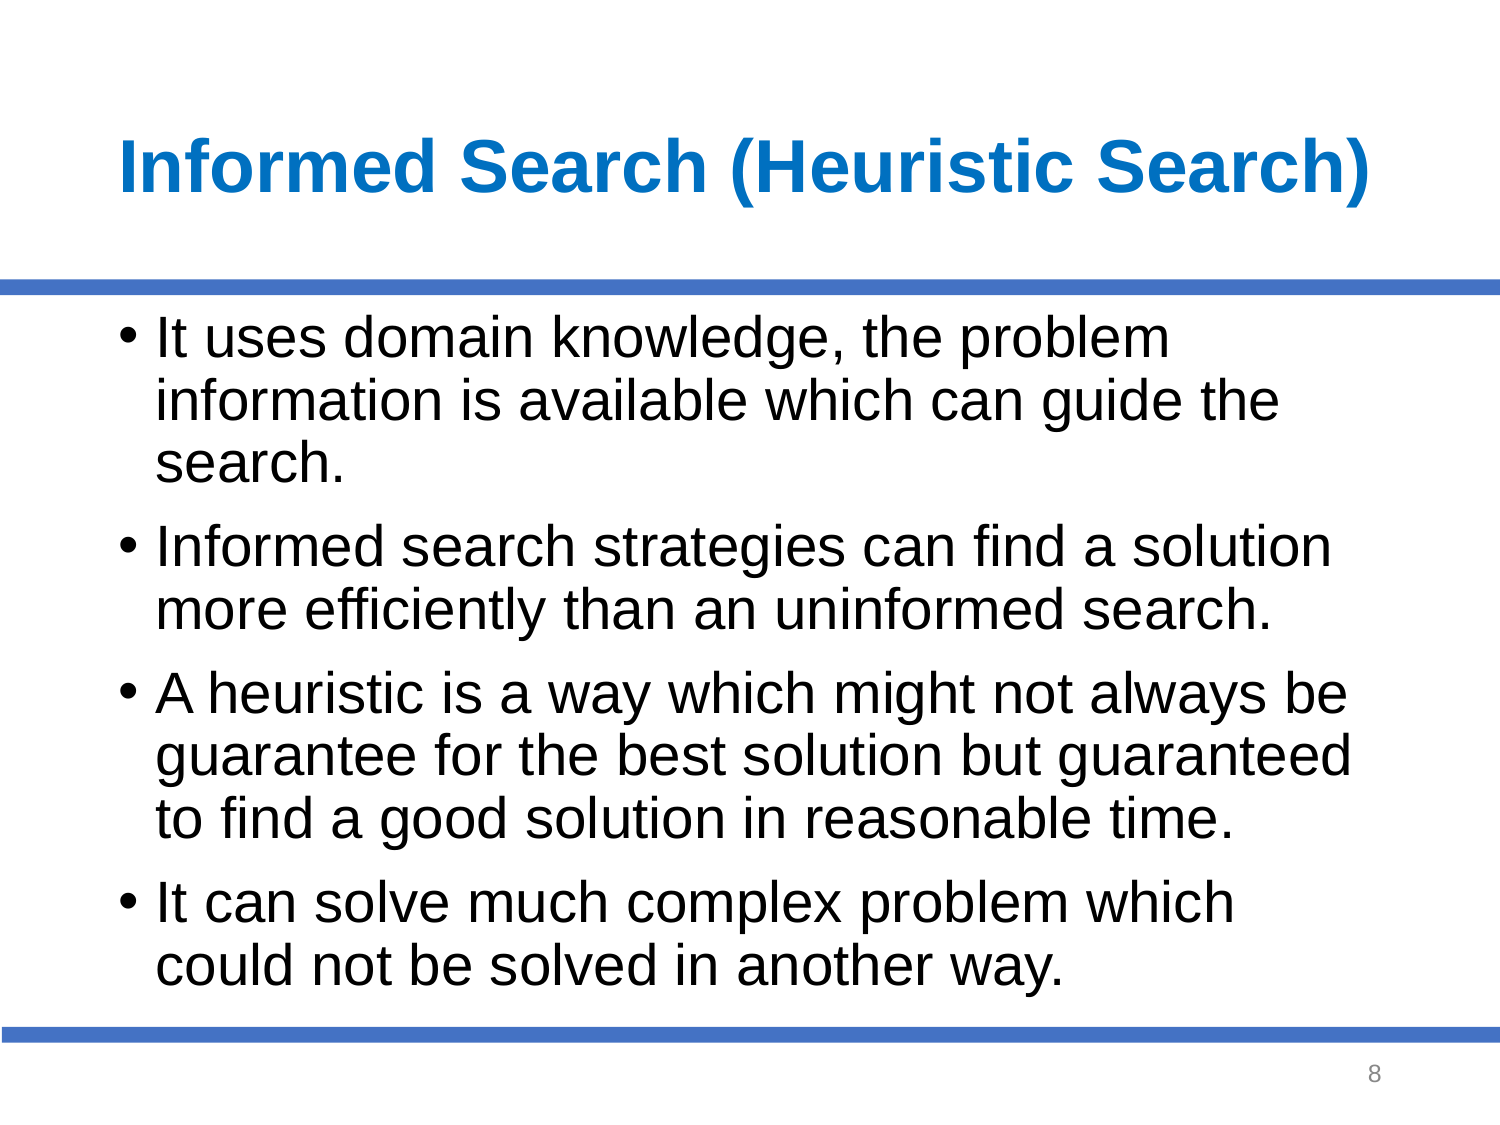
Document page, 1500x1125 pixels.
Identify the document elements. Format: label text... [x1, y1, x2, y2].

title Informed Search (Heuristic Search) [103, 59, 1397, 278]
list It uses domain knowledge, the problem information is available which can guide the search. Informed search strategies can find a solution more efficiently than an uninformed search. A heuristic is a way which might not always be guarantee for the best solution but guaranteed to find a good solution in reasonable time. It can solve much complex problem which could not be solved in another way. [103, 299, 1397, 1014]
slide_number ‹#› [1059, 1042, 1397, 1103]
